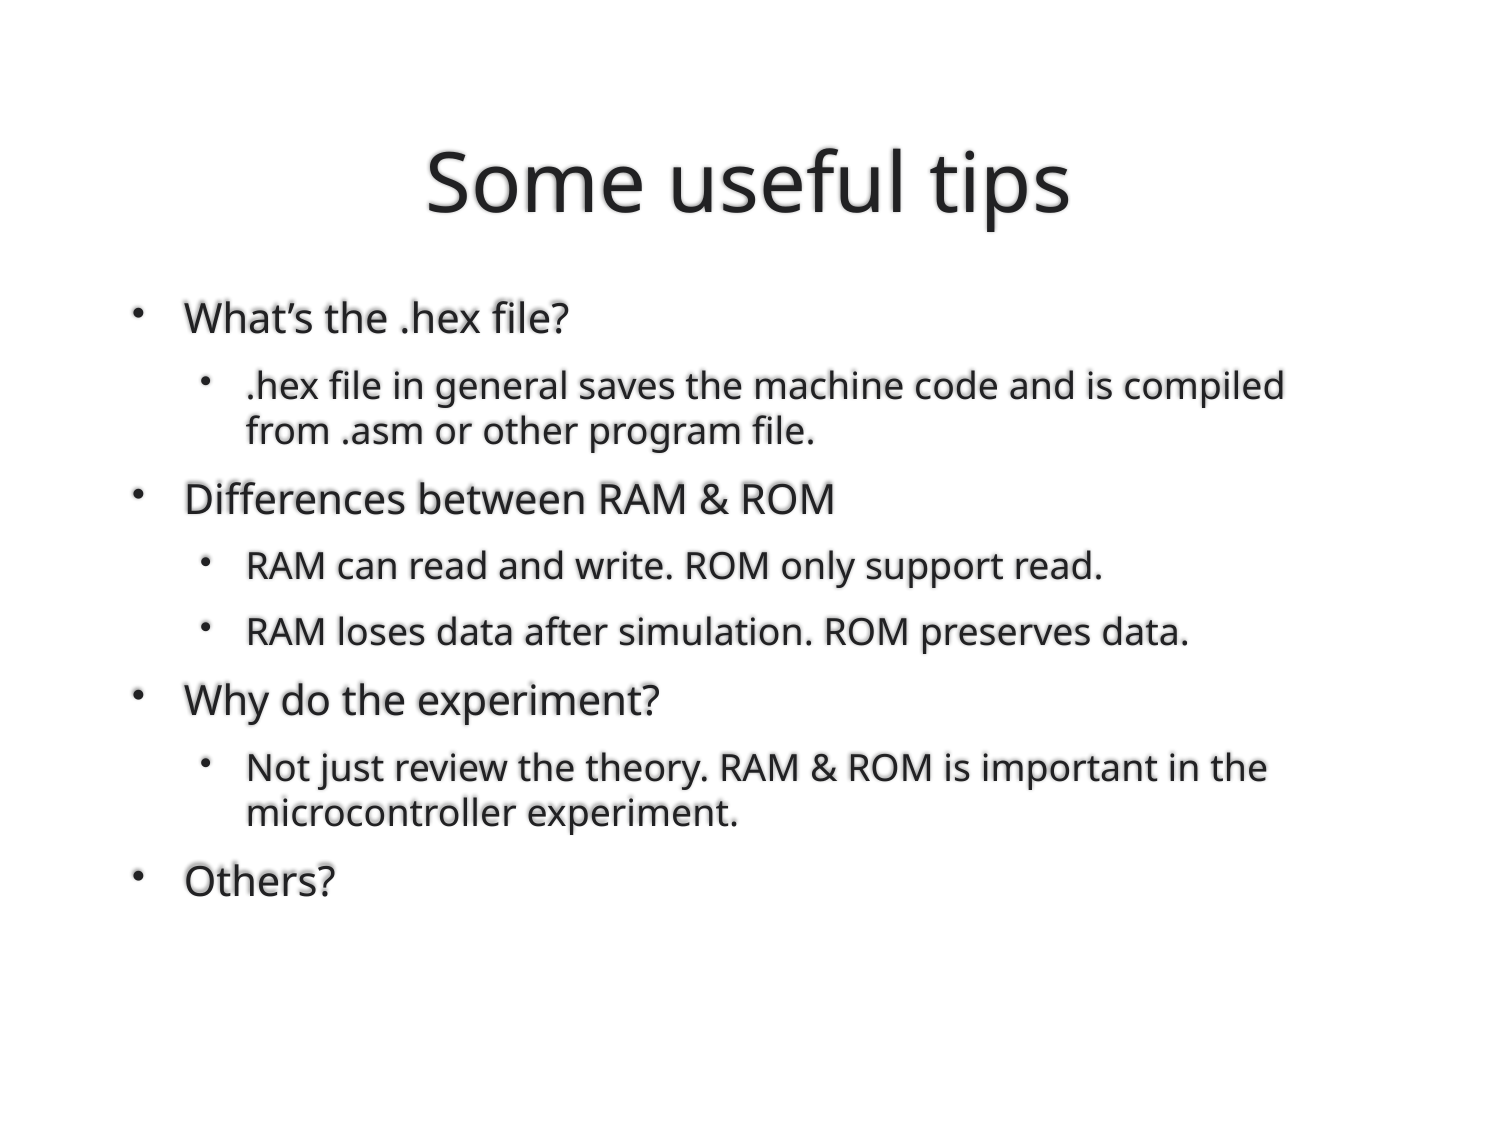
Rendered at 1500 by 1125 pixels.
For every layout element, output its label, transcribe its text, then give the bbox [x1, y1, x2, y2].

title Some useful tips [112, 99, 1387, 260]
list What’s the .hex file? .hex file in general saves the machine code and is compiled from .asm or other program file. Differences between RAM & ROM RAM can read and write. ROM only support read. RAM loses data after simulation. ROM preserves data. Why do the experiment? Not just review the theory. RAM & ROM is important in the microcontroller experiment. Others? [112, 284, 1387, 950]
